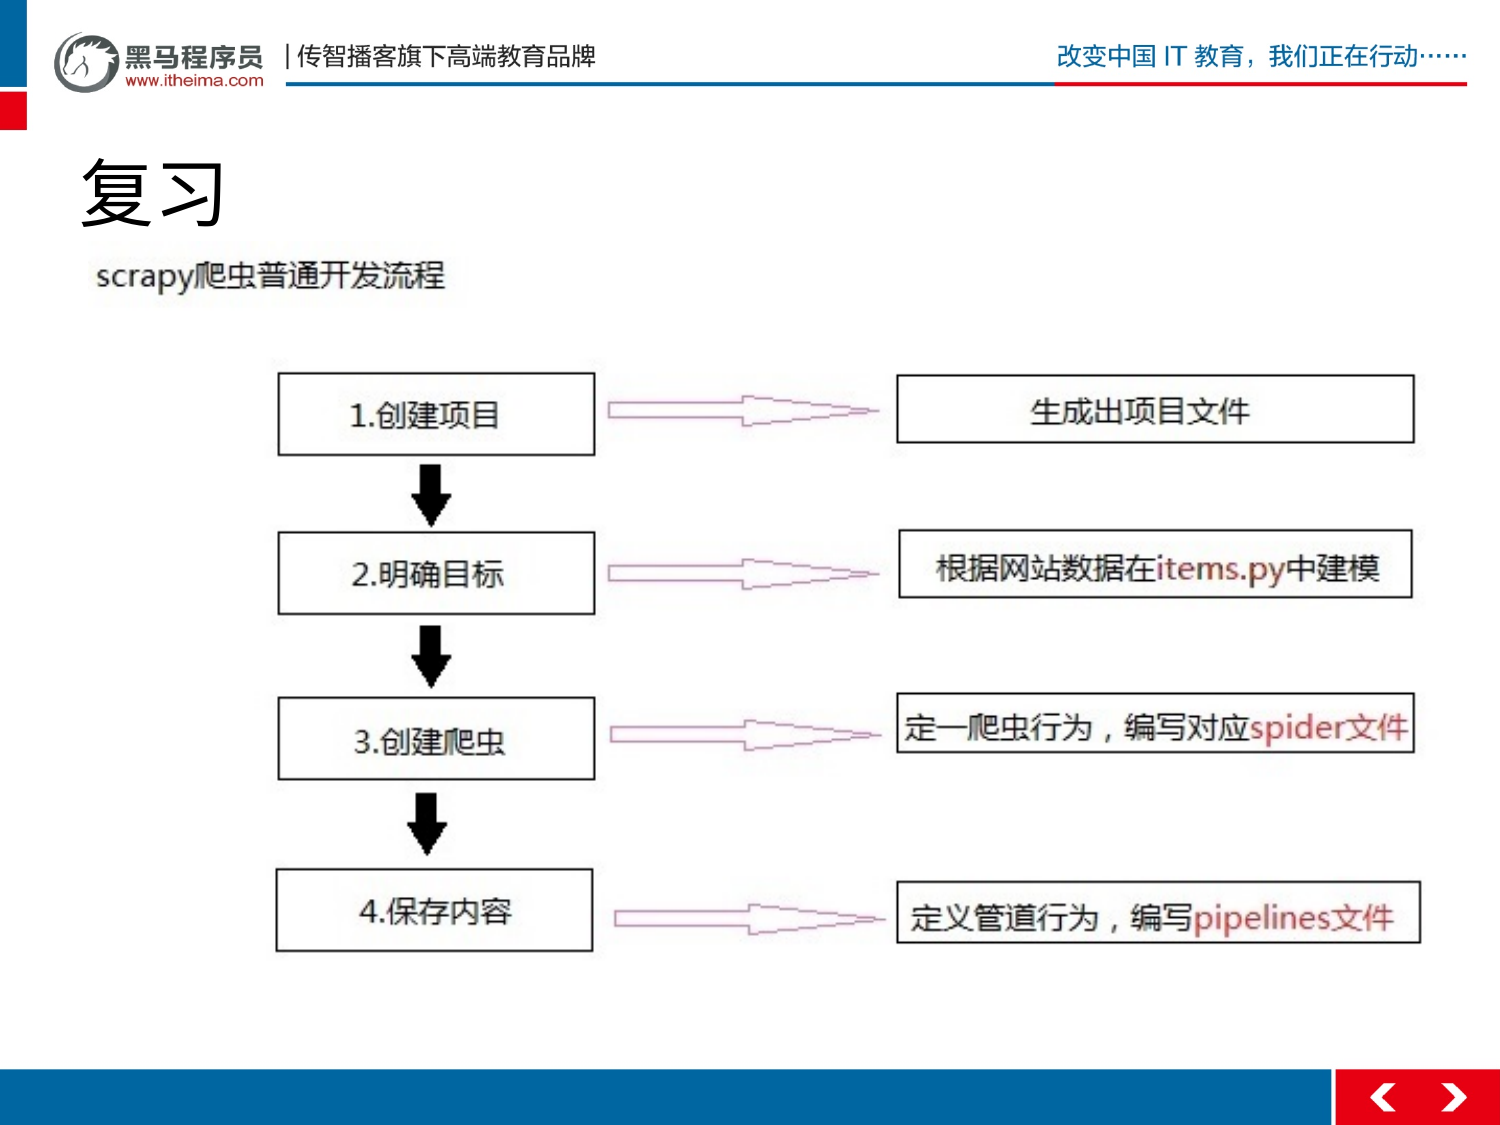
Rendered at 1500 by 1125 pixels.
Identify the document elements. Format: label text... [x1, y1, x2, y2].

picture [0, 0, 1500, 1125]
text_box 复习 [64, 138, 1436, 244]
